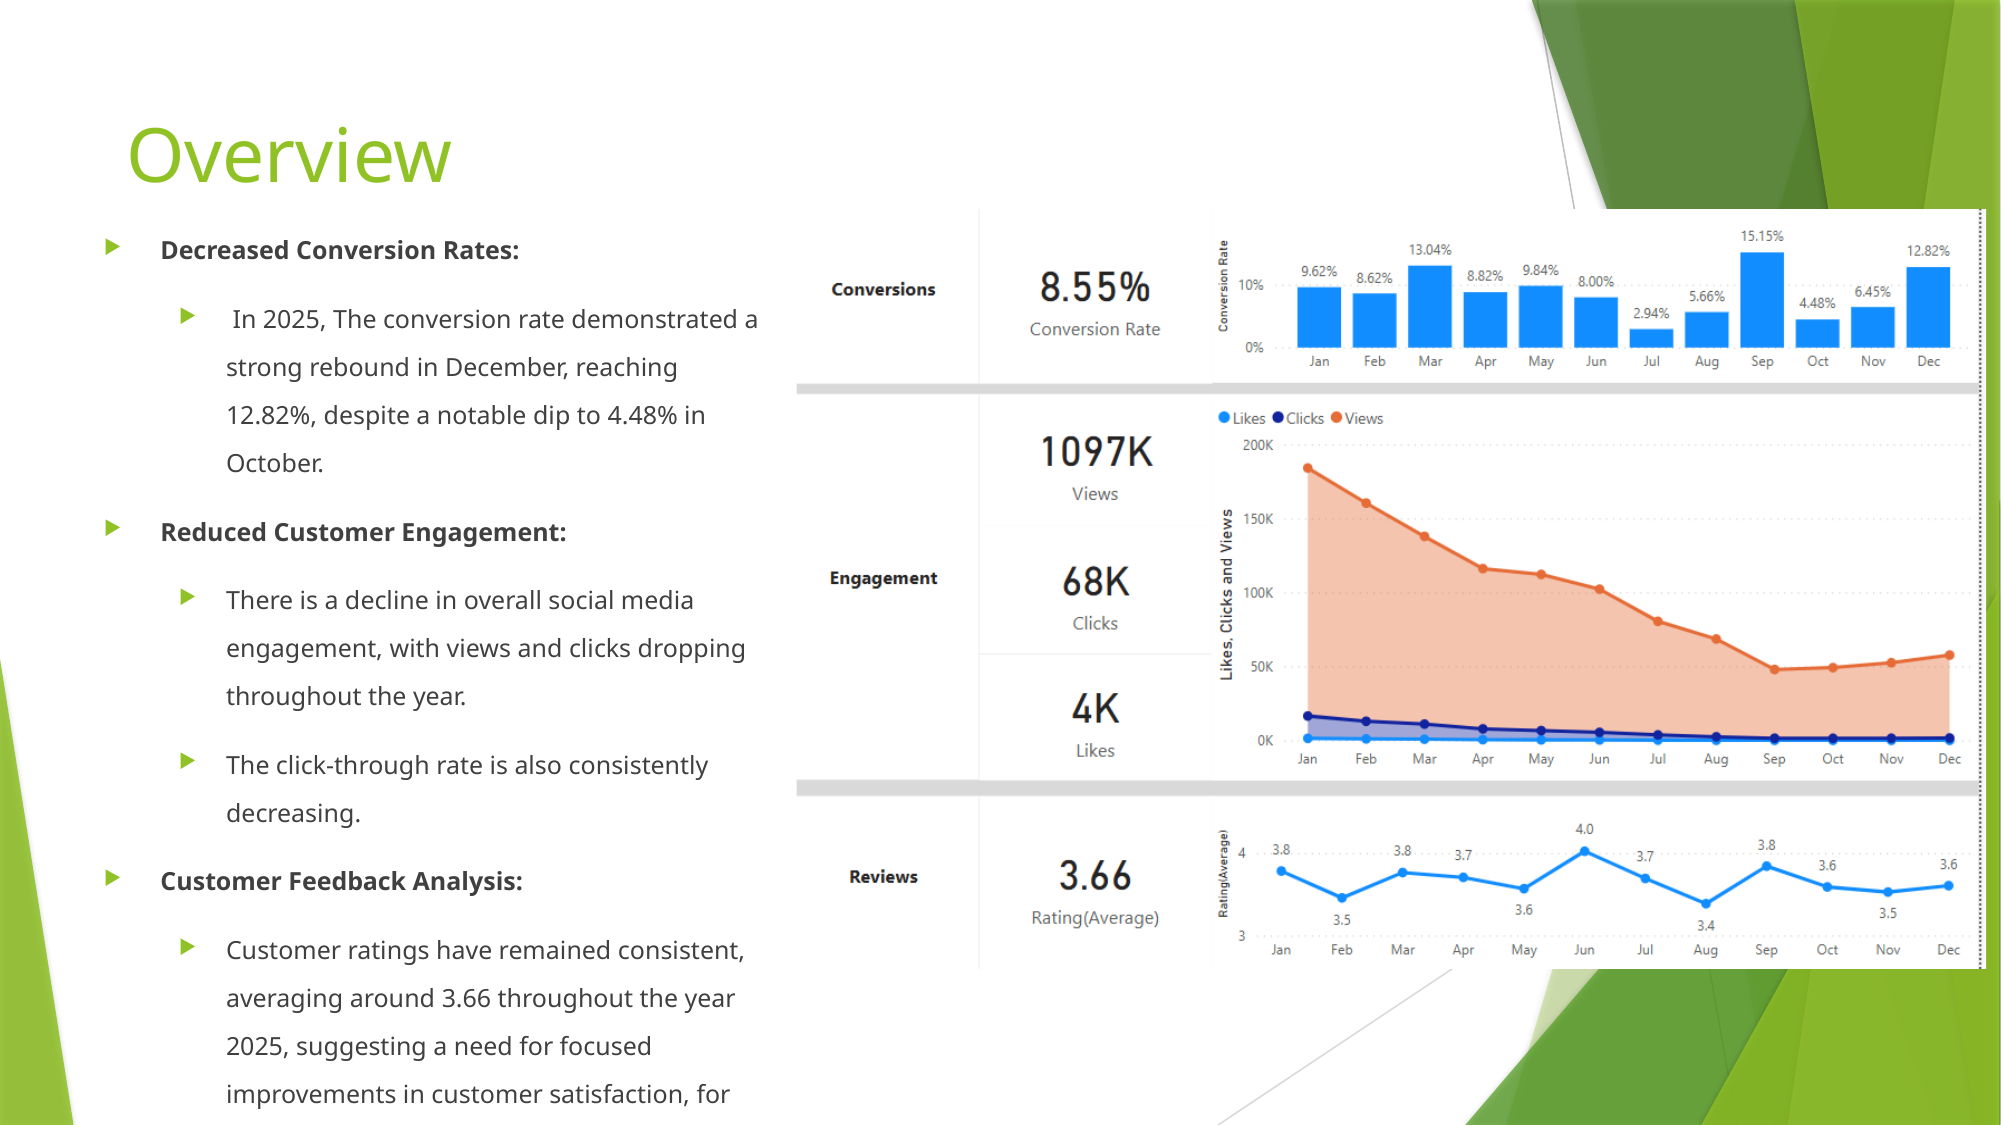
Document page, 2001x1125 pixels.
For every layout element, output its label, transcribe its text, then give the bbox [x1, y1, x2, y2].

picture [796, 208, 1987, 970]
list Decreased Conversion Rates: In 2025, The conversion rate demonstrated a strong rebound in December, reaching 12.82%, despite a notable dip to 4.48% in October. Reduced Customer Engagement: There is a decline in overall social media engagement, with views and clicks dropping throughout the year. The click-through rate is also consistently decreasing. Customer Feedback Analysis: Customer ratings have remained consistent, averaging around 3.66 throughout the year 2025, suggesting a need for focused improvements in customer satisfaction, for products with below average rating. [89, 209, 778, 1110]
title Overview [111, 99, 1522, 317]
